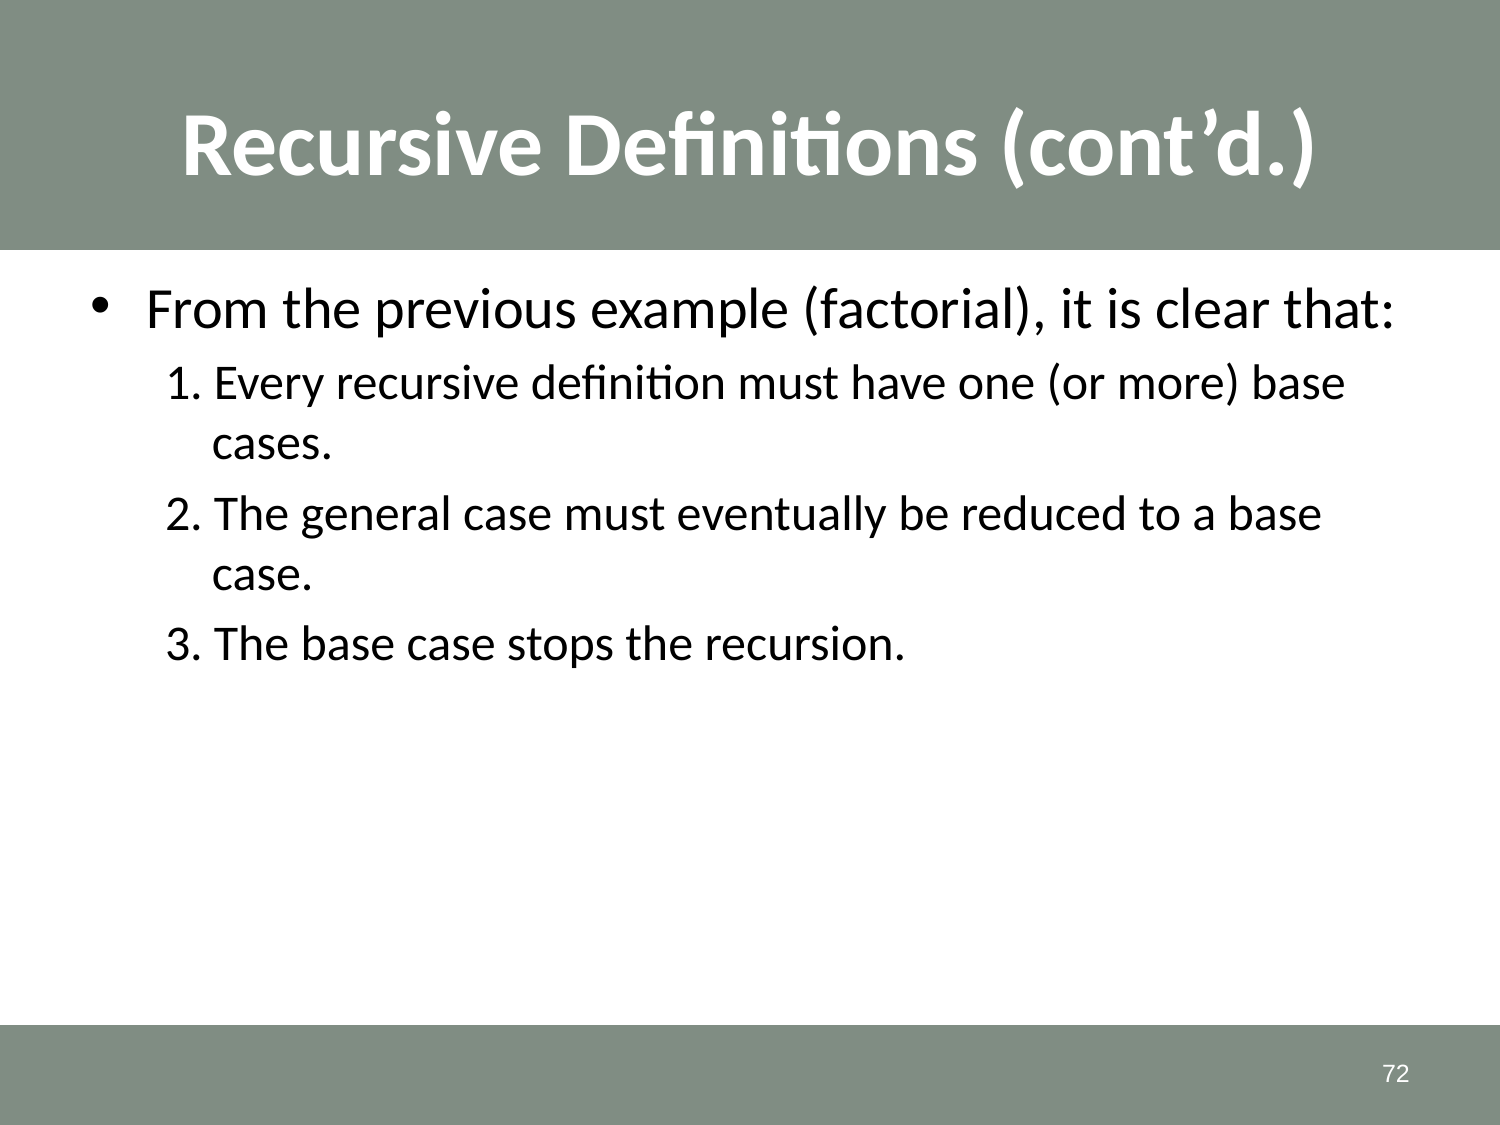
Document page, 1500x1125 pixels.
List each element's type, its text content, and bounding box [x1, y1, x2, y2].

list From the previous example (factorial), it is clear that: 1. Every recursive definition must have one (or more) base cases. 2. The general case must eventually be reduced to a base case. 3. The base case stops the recursion. [75, 262, 1425, 1005]
slide_number 72 [1074, 1042, 1425, 1103]
title Recursive Definitions (cont’d.) [75, 45, 1425, 233]
